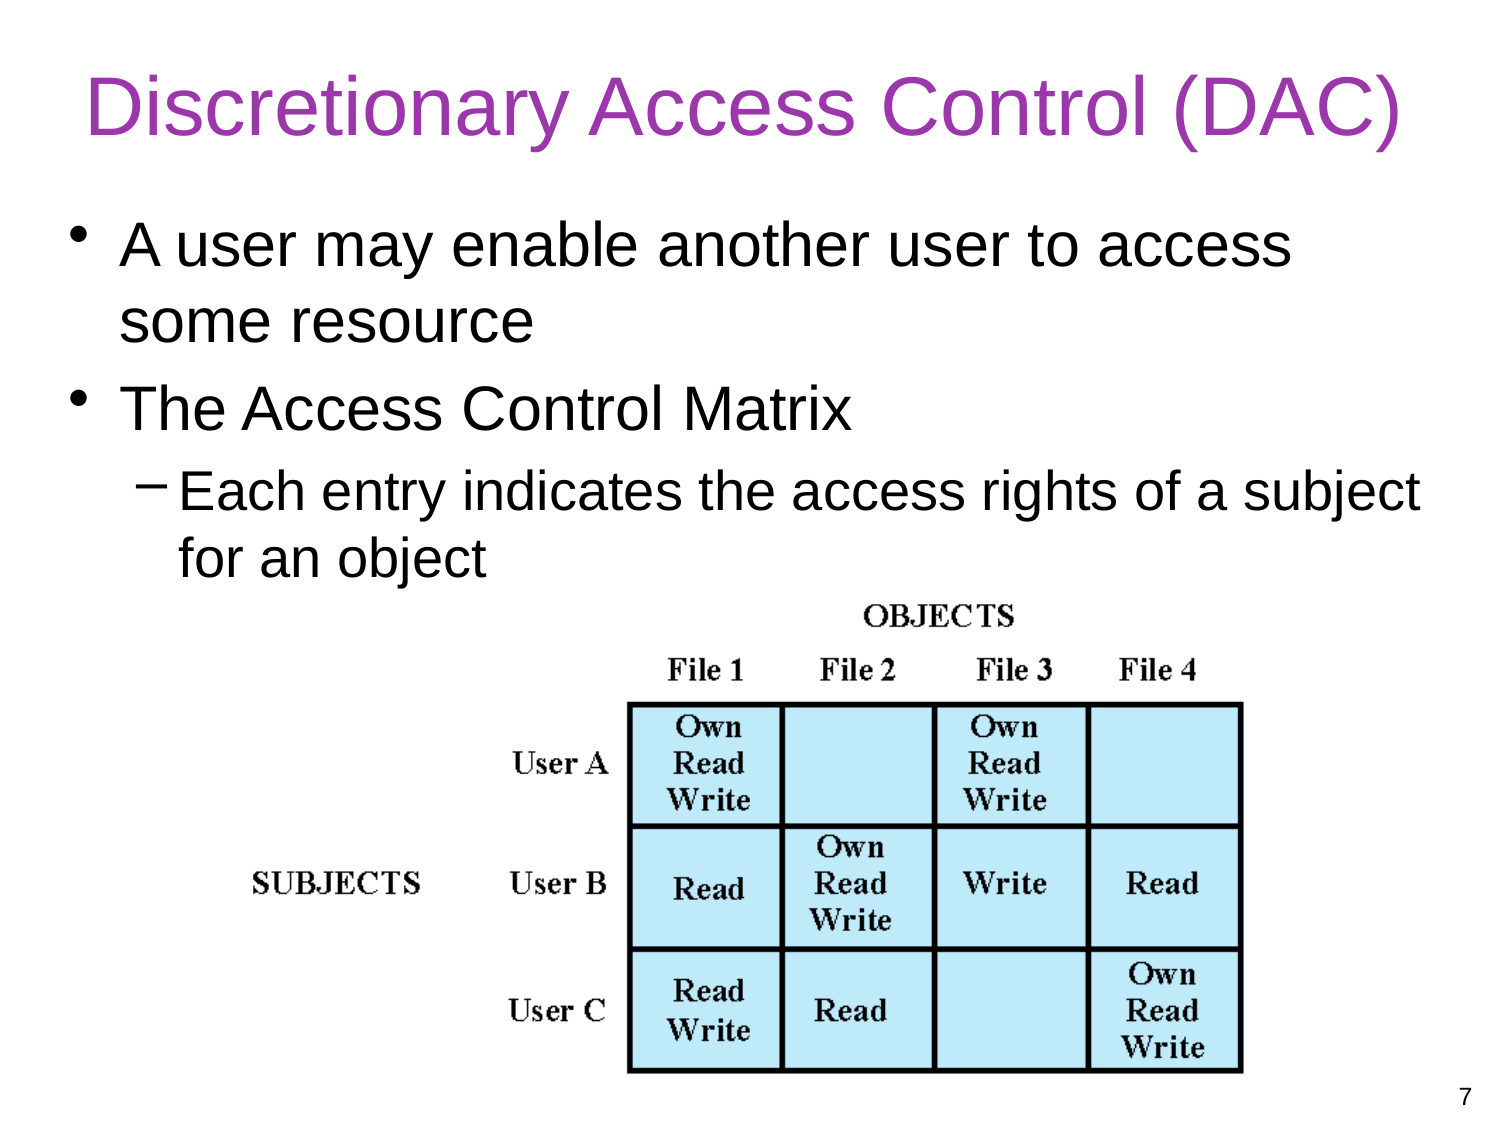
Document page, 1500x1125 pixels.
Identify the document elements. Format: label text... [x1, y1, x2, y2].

picture [251, 596, 1249, 1079]
slide_number 7 [1137, 1073, 1488, 1114]
title Discretionary Access Control (DAC) [52, 30, 1459, 174]
list A user may enable another user to access some resource The Access Control Matrix Each entry indicates the access rights of a subject for an object [52, 196, 1459, 598]
